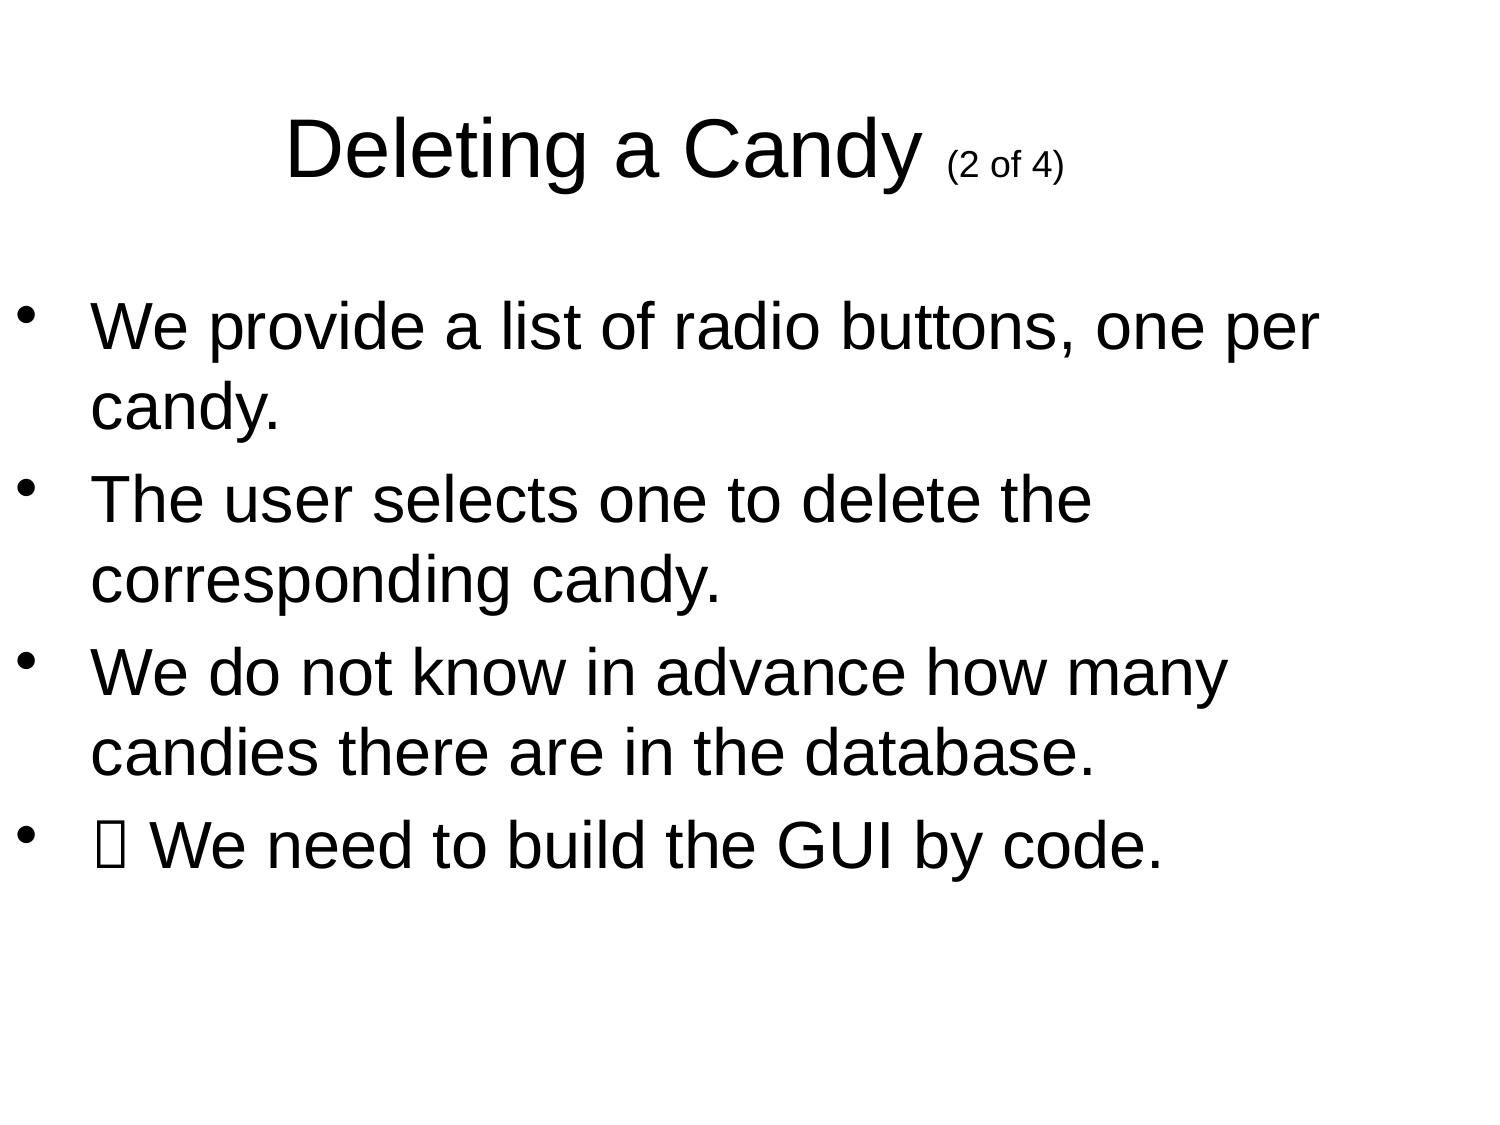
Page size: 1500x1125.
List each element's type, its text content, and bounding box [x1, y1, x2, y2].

title Deleting a Candy (2 of 4) [0, 50, 1350, 238]
list We provide a list of radio buttons, one per candy. The user selects one to delete the corresponding candy. We do not know in advance how many candies there are in the database.  We need to build the GUI by code. [0, 275, 1350, 950]
